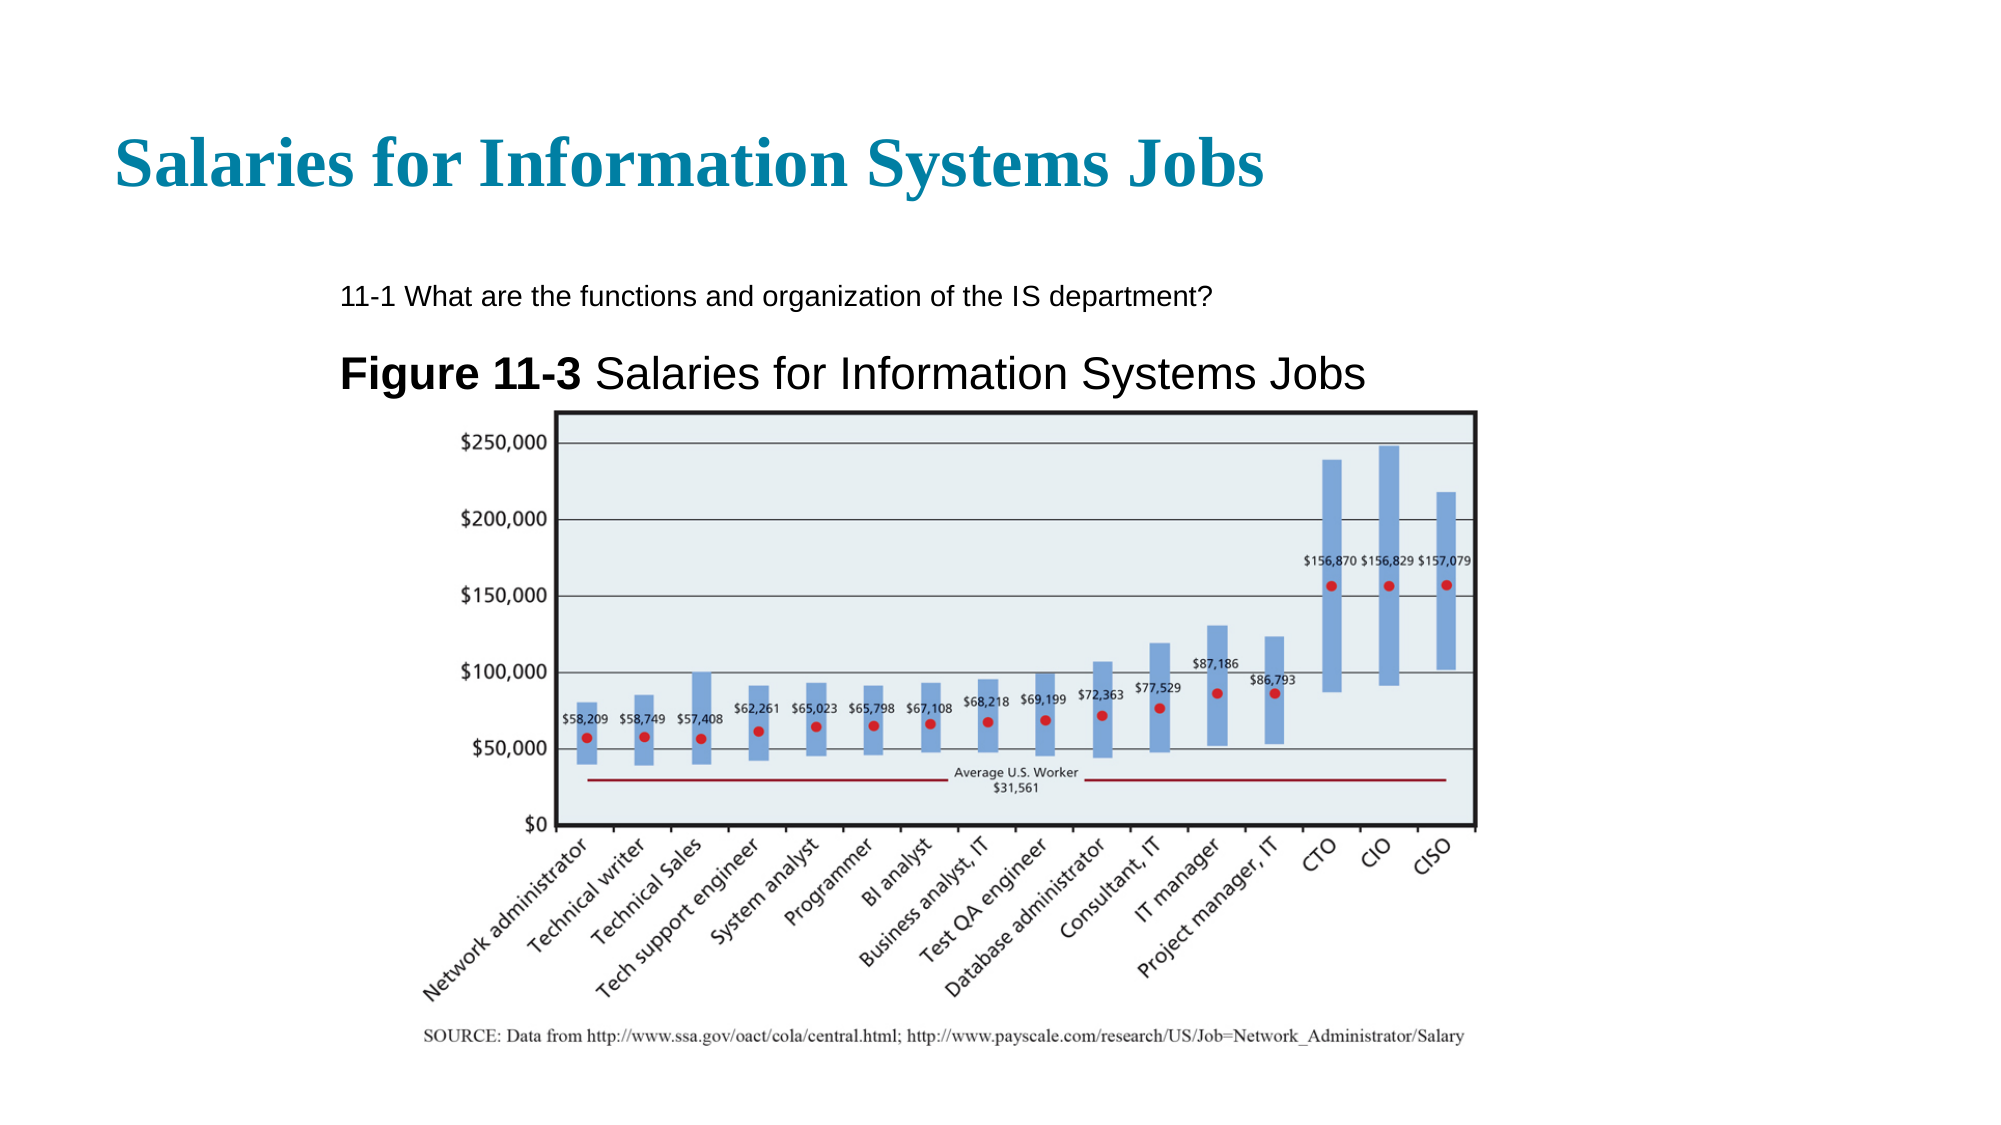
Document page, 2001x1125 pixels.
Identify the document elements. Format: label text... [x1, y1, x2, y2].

list 11-1 What are the functions and organization of the I S department? Figure 11-3 Salaries for Information Systems Jobs [324, 262, 1675, 410]
title Salaries for Information Systems Jobs [99, 35, 1900, 216]
picture [421, 408, 1479, 1047]
